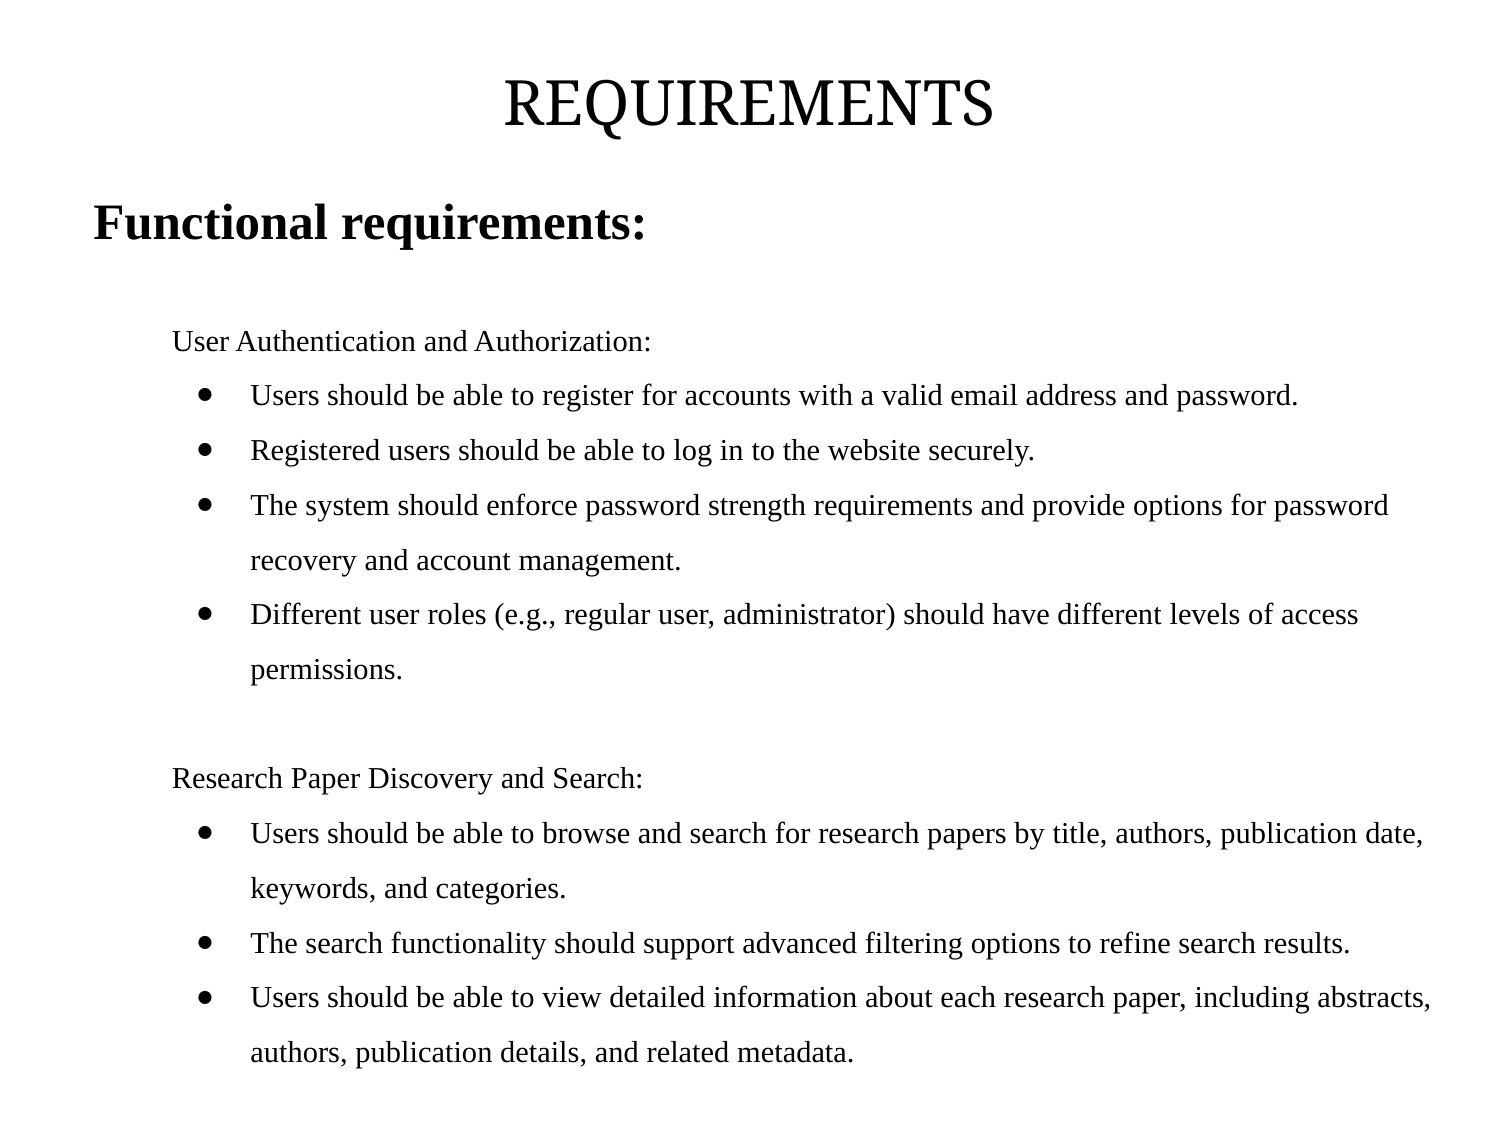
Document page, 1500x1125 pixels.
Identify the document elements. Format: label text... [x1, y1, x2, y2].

title REQUIREMENTS [0, 62, 1500, 138]
list Functional requirements: User Authentication and Authorization: Users should be able to register for accounts with a valid email address and password. Registered users should be able to log in to the website securely. The system should enforce password strength requirements and provide options for password recovery and account management. Different user roles (e.g., regular user, administrator) should have different levels of access permissions. Research Paper Discovery and Search: Users should be able to browse and search for research papers by title, authors, publication date, keywords, and categories. The search functionality should support advanced filtering options to refine search results. Users should be able to view detailed information about each research paper, including abstracts, authors, publication details, and related metadata. [0, 162, 1500, 1125]
